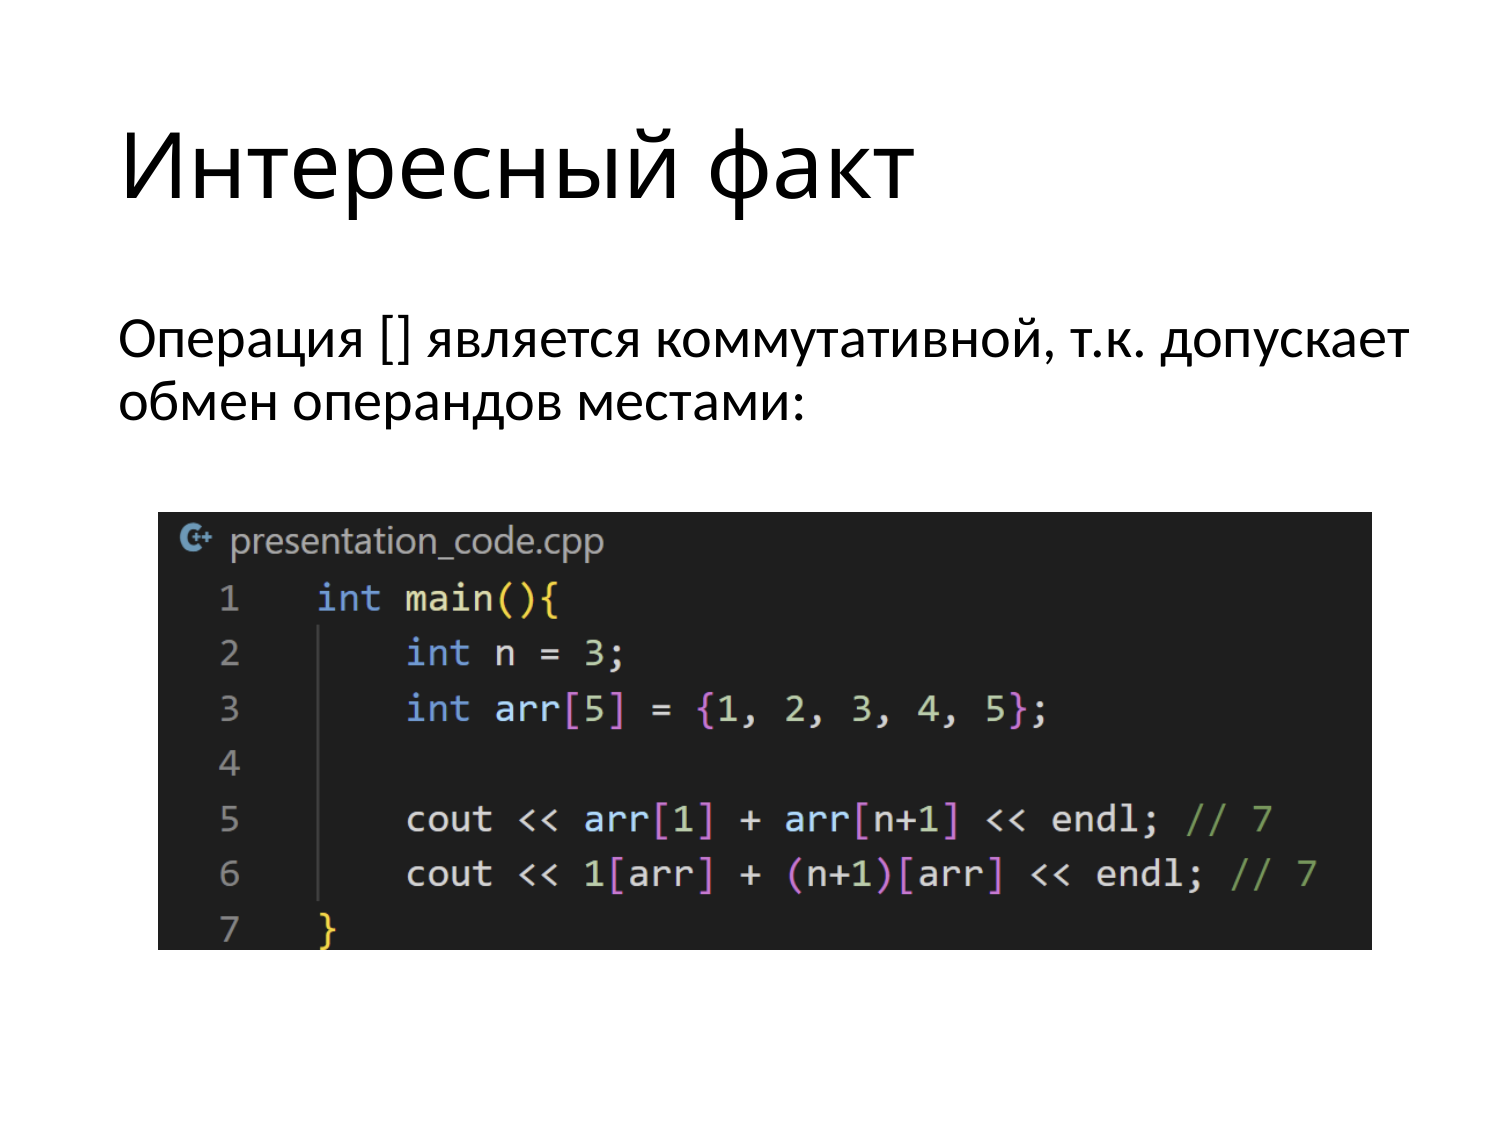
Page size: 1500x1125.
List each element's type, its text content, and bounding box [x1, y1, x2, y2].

picture [157, 512, 1372, 950]
list Операция [] является коммутативной, т.к. допускает обмен операндов местами: [103, 299, 1448, 1014]
title Интересный факт [103, 59, 1397, 278]
